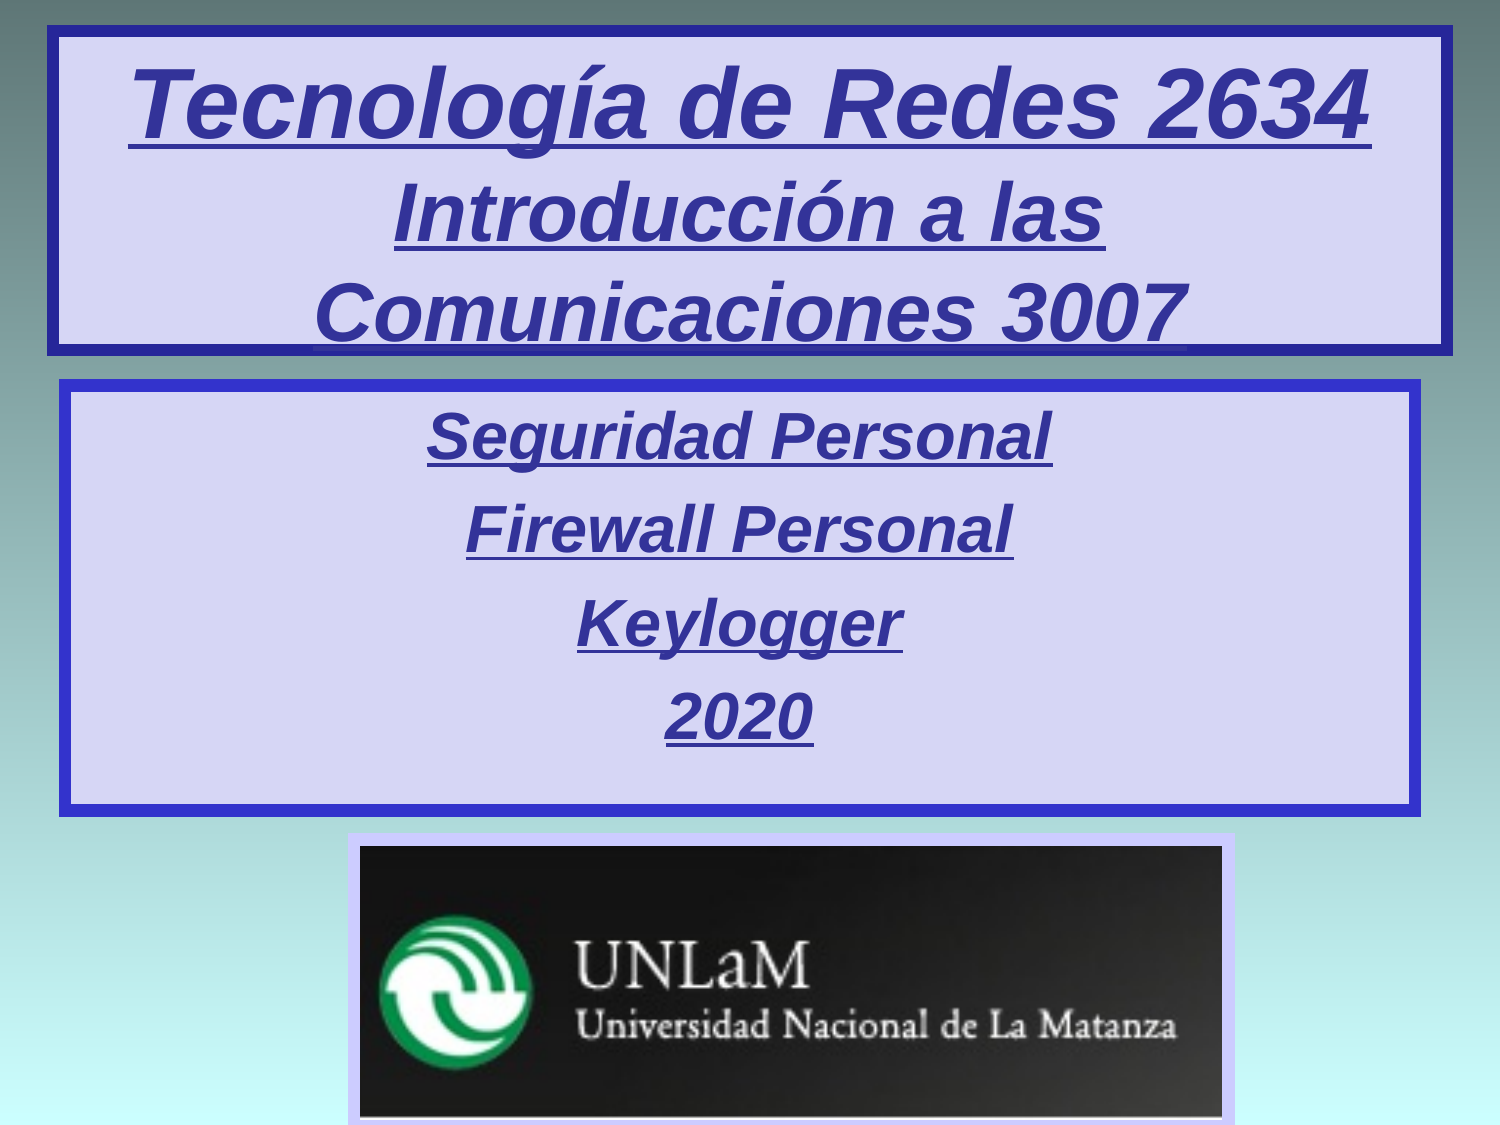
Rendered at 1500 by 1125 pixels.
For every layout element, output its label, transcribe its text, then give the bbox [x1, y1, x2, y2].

text_box Seguridad Personal Firewall Personal Keylogger 2020 [64, 385, 1415, 811]
picture [359, 845, 1223, 1121]
title Tecnología de Redes 2634 Introducción a las Comunicaciones 3007 [52, 30, 1448, 351]
